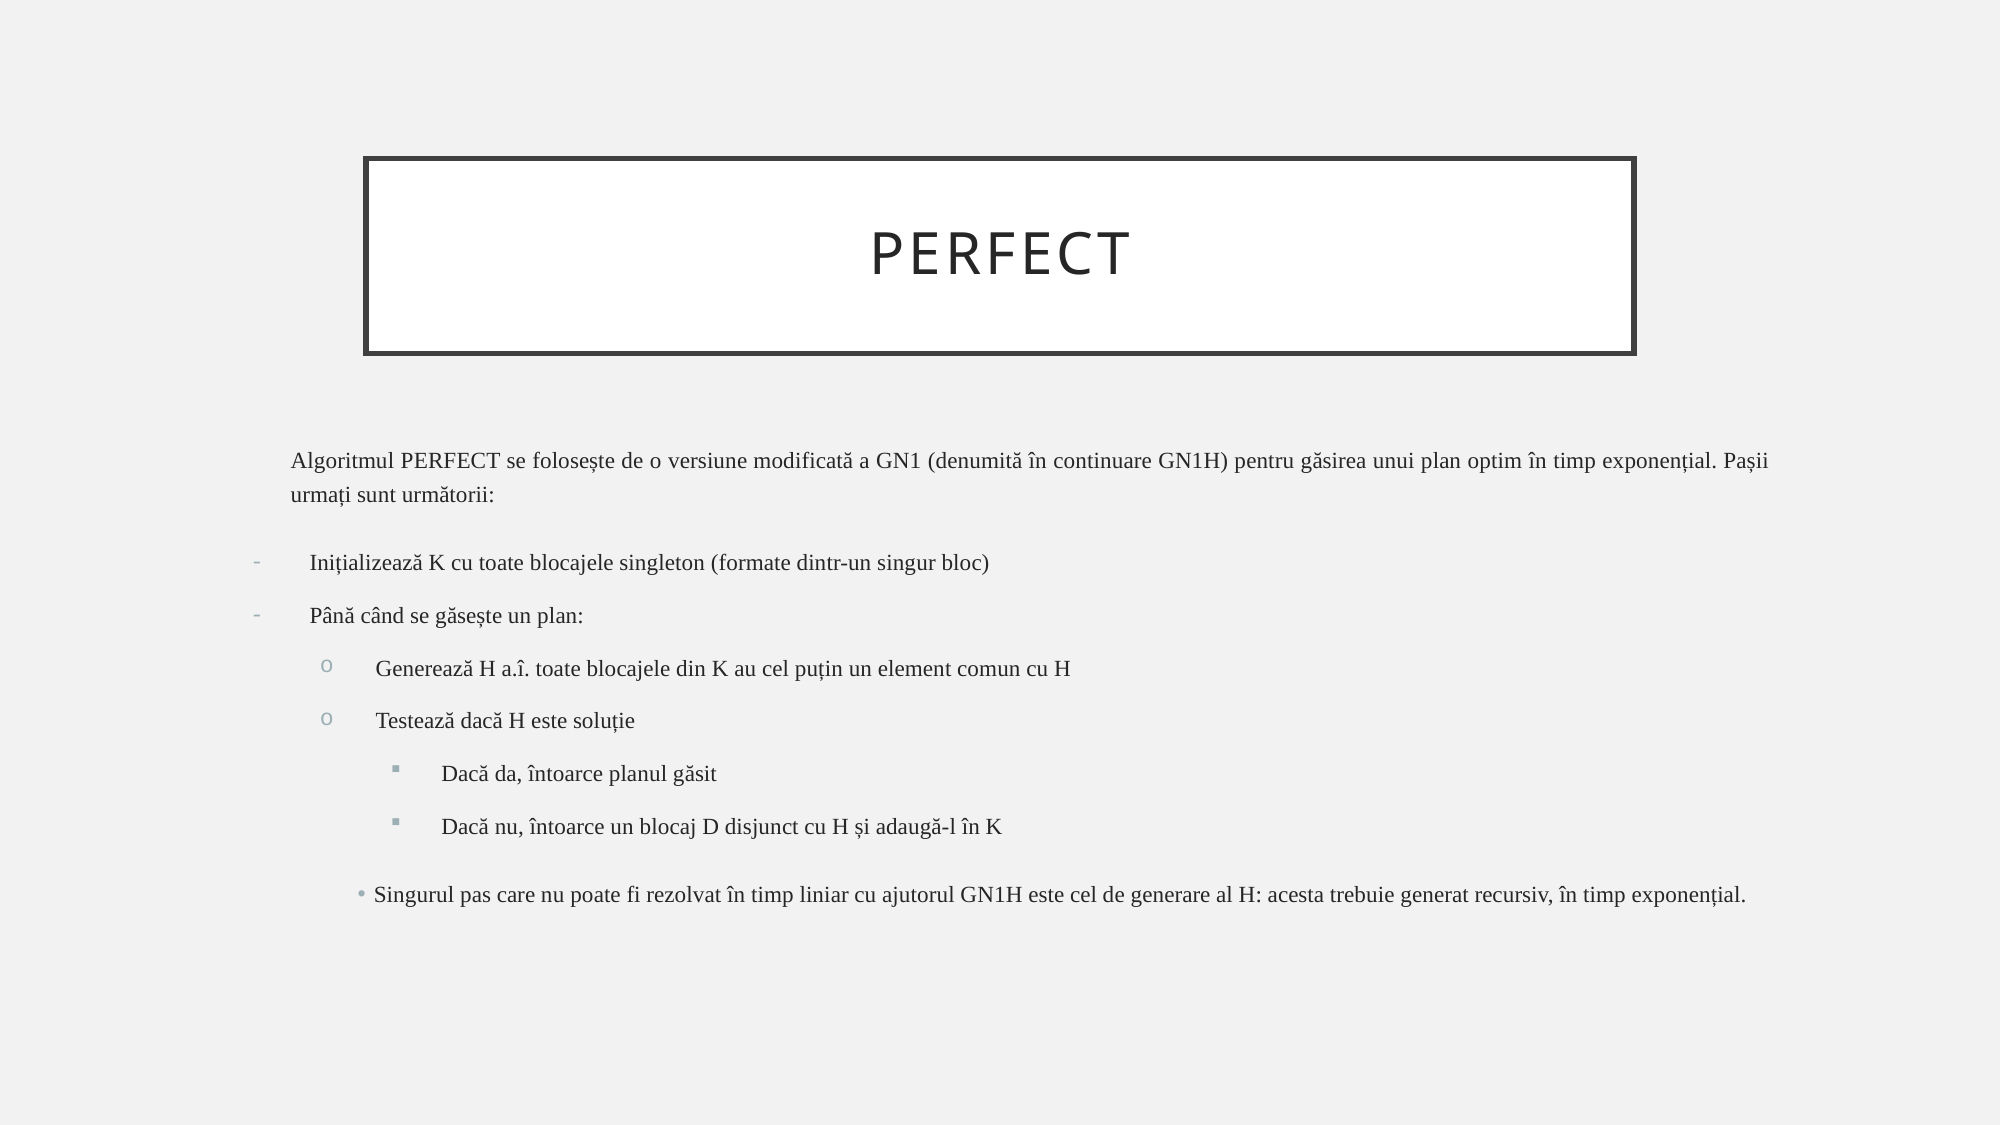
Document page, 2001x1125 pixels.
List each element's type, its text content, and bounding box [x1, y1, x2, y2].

title PERFECT [363, 156, 1637, 356]
list Algoritmul PERFECT se folosește de o versiune modificată a GN1 (denumită în continuare GN1H) pentru găsirea unui plan optim în timp exponențial. Pașii urmați sunt următorii: Inițializează K cu toate blocajele singleton (formate dintr-un singur bloc) Până când se găsește un plan: Generează H a.î. toate blocajele din K au cel puțin un element comun cu H Testează dacă H este soluție Dacă da, întoarce planul găsit Dacă nu, întoarce un blocaj D disjunct cu H și adaugă-l în K Singurul pas care nu poate fi rezolvat în timp liniar cu ajutorul GN1H este cel de generare al H: acesta trebuie generat recursiv, în timp exponențial. [238, 432, 1785, 942]
